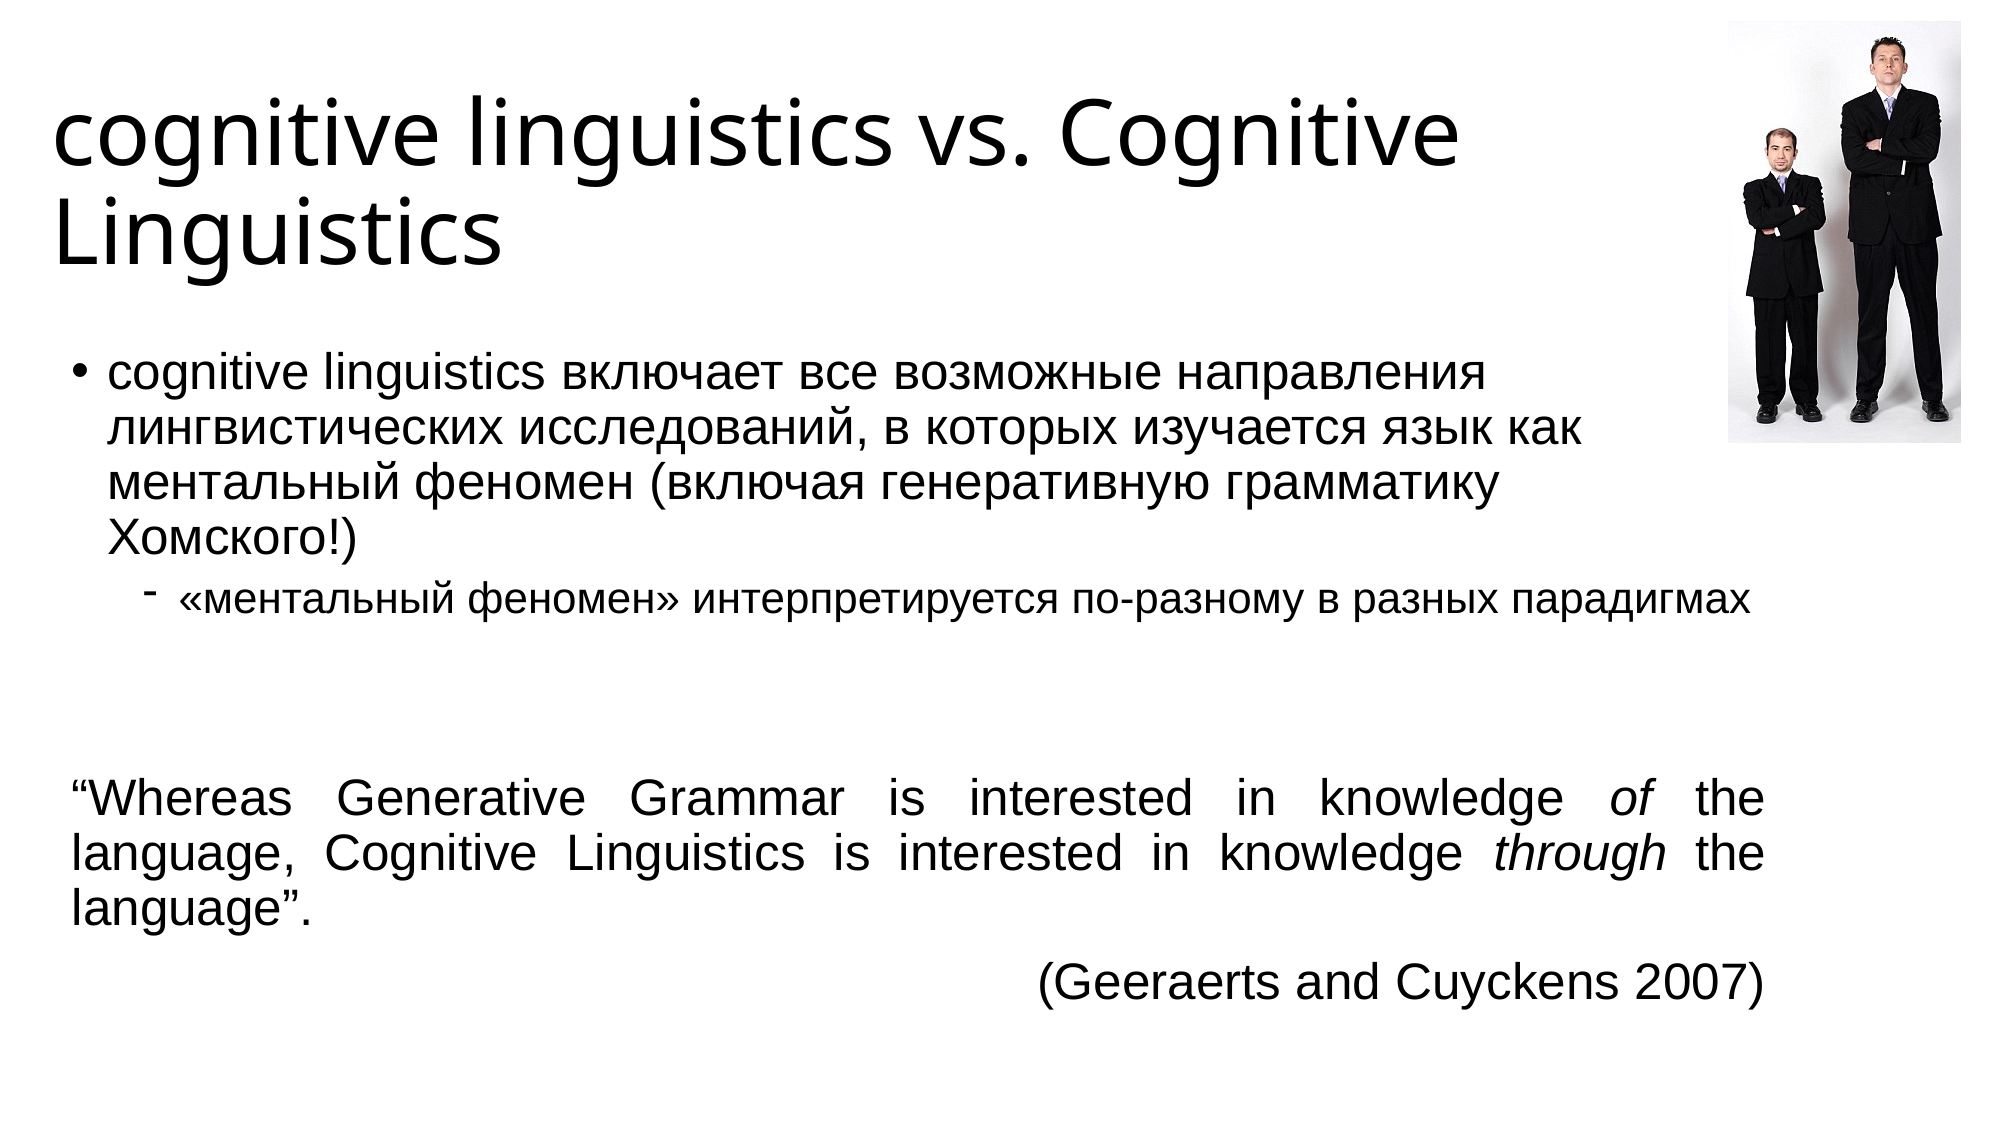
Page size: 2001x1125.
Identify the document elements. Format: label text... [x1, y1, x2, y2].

list cognitive linguistics включает все возможные направления лингвистических исследований, в которых изучается язык как ментальный феномен (включая генеративную грамматику Хомского!) «ментальный феномен» интерпретируется по-разному в разных парадигмах “Whereas Generative Grammar is interested in knowledge of the language, Cognitive Linguistics is interested in knowledge through the language”. (Geeraerts and Cuyckens 2007) [56, 337, 1782, 1052]
title cognitive linguistics vs. Cognitive Linguistics [36, 76, 1597, 294]
picture [1728, 21, 1961, 443]
